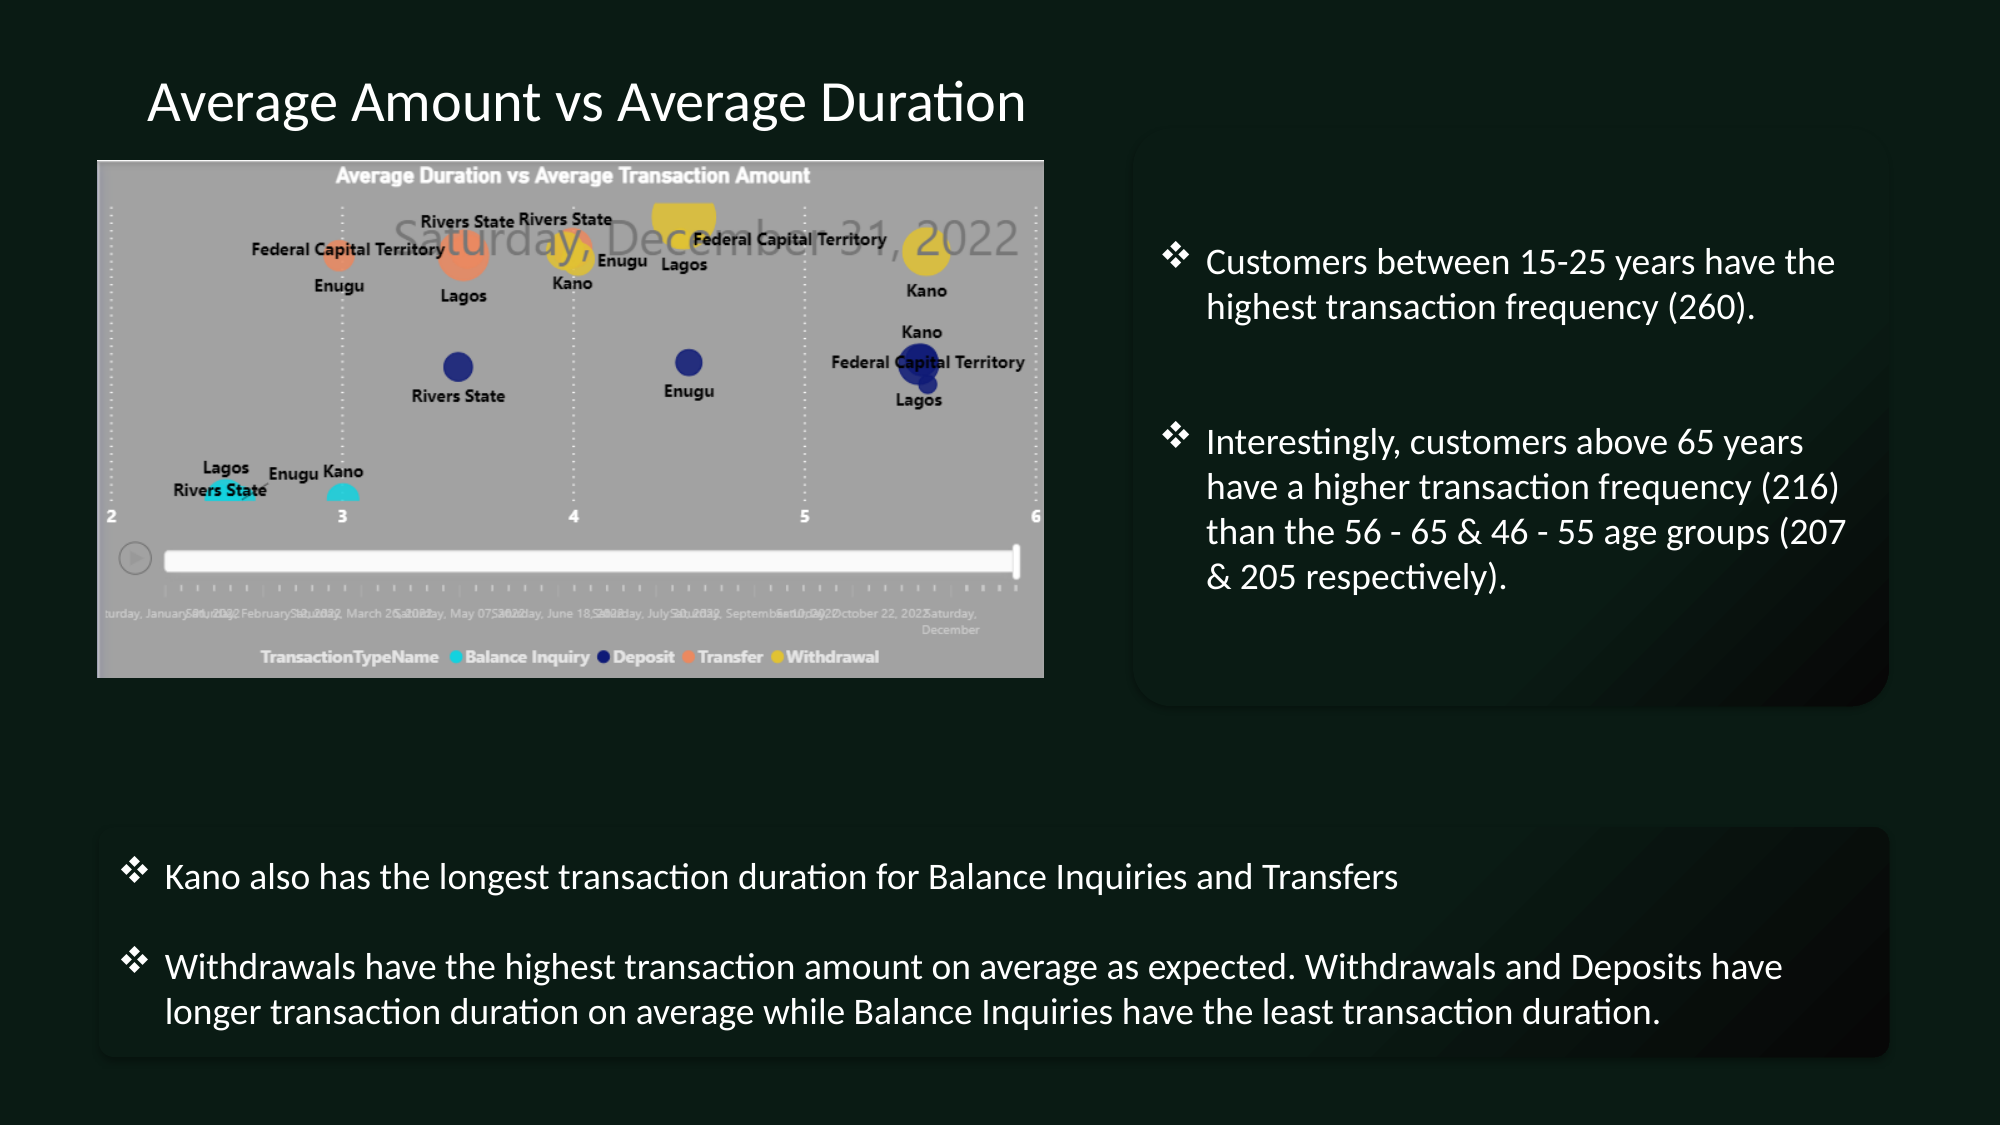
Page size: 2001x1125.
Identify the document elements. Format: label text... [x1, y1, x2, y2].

text_box Kano also has the longest transaction duration for Balance Inquiries and Transfers Withdrawals have the highest transaction amount on average as expected. Withdrawals and Deposits have longer transaction duration on average while Balance Inquiries have the least transaction duration. [97, 826, 1891, 1059]
text_box Customers between 15-25 years have the highest transaction frequency (260). Interestingly, customers above 65 years have a higher transaction frequency (216) than the 56 - 65 & 46 - 55 age groups (207 & 205 respectively). [1131, 127, 1891, 708]
picture [97, 160, 1044, 678]
text_box Average Amount vs Average Duration [133, 55, 1133, 141]
